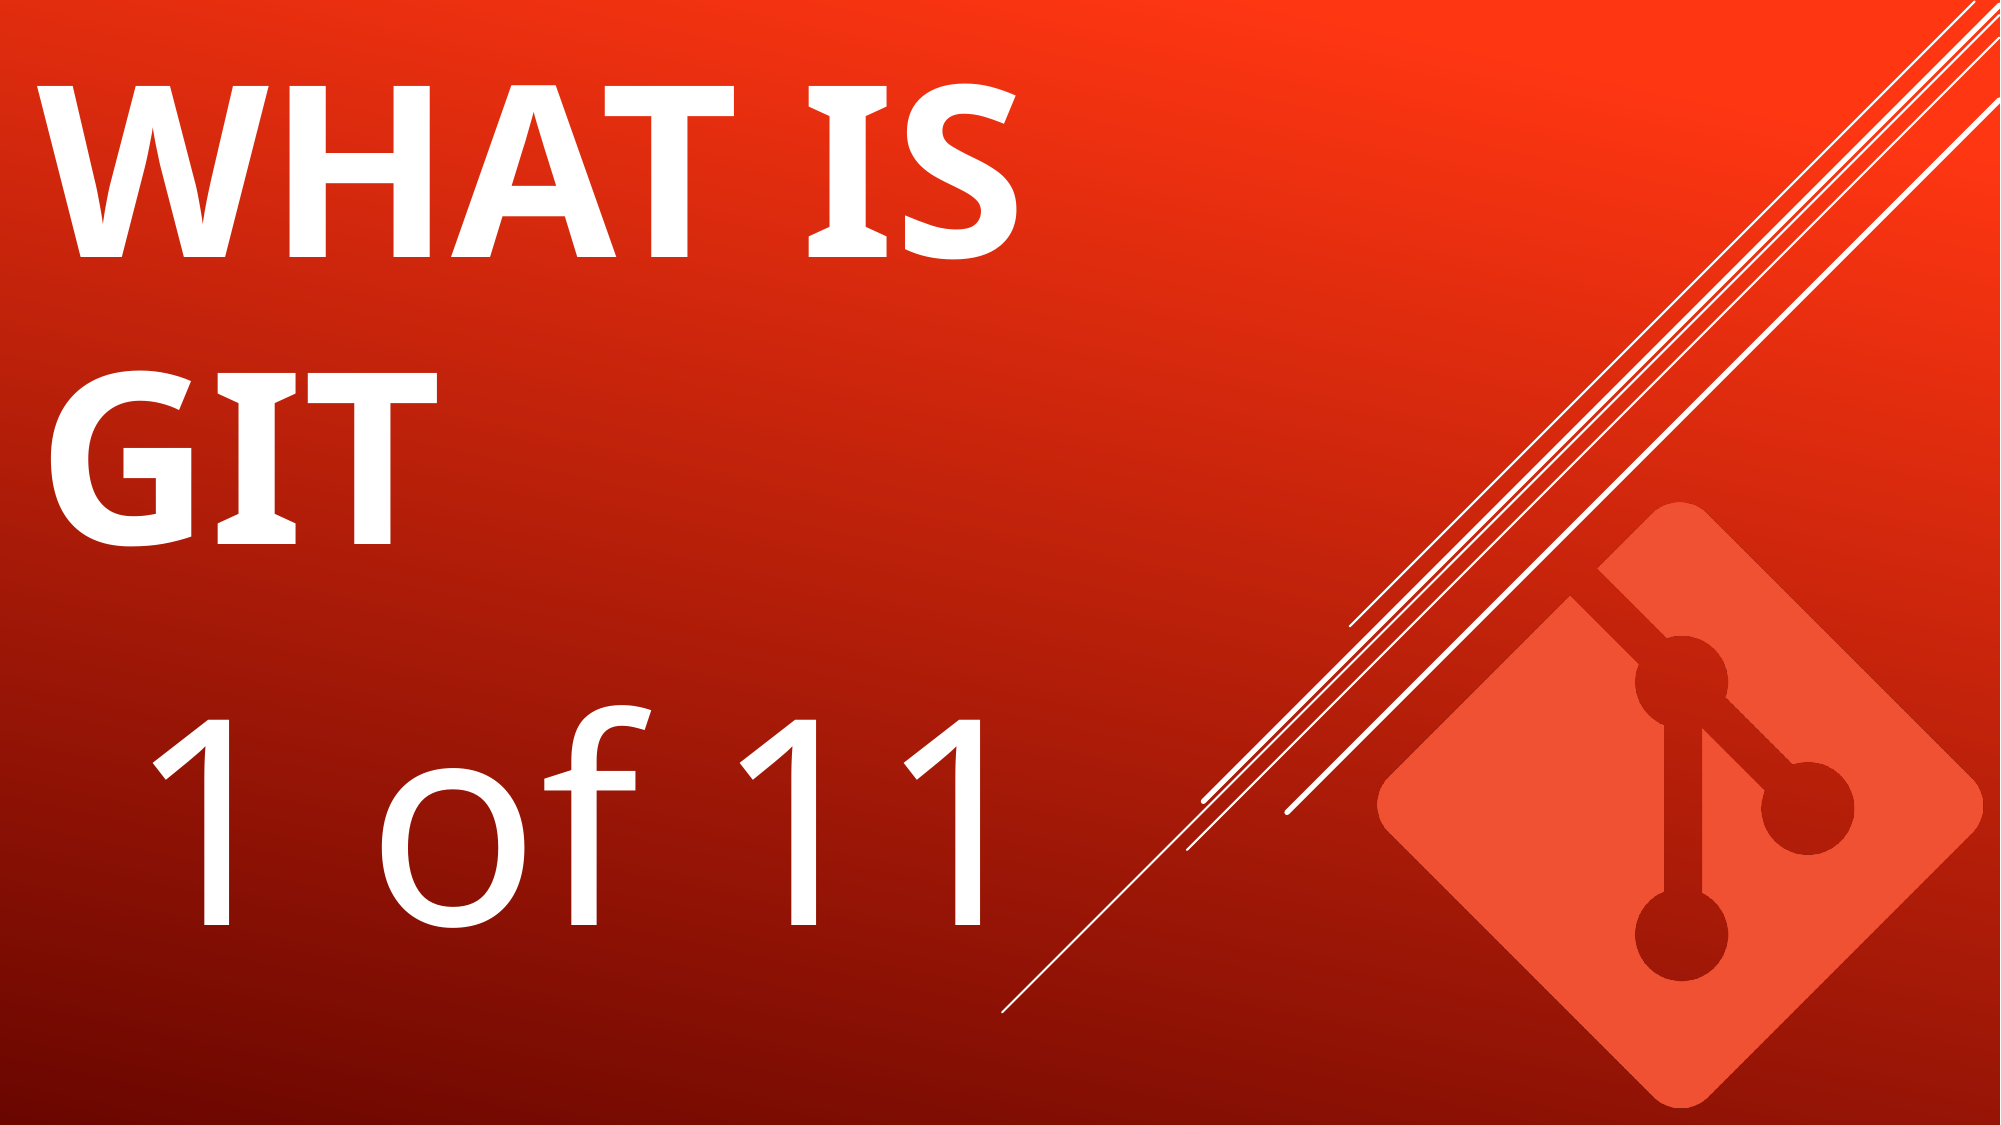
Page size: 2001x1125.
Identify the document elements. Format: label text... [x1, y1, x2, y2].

subtitle 1 of 11 [112, 630, 1163, 950]
picture [1360, 485, 2000, 1125]
title What is Git [22, 56, 1425, 601]
